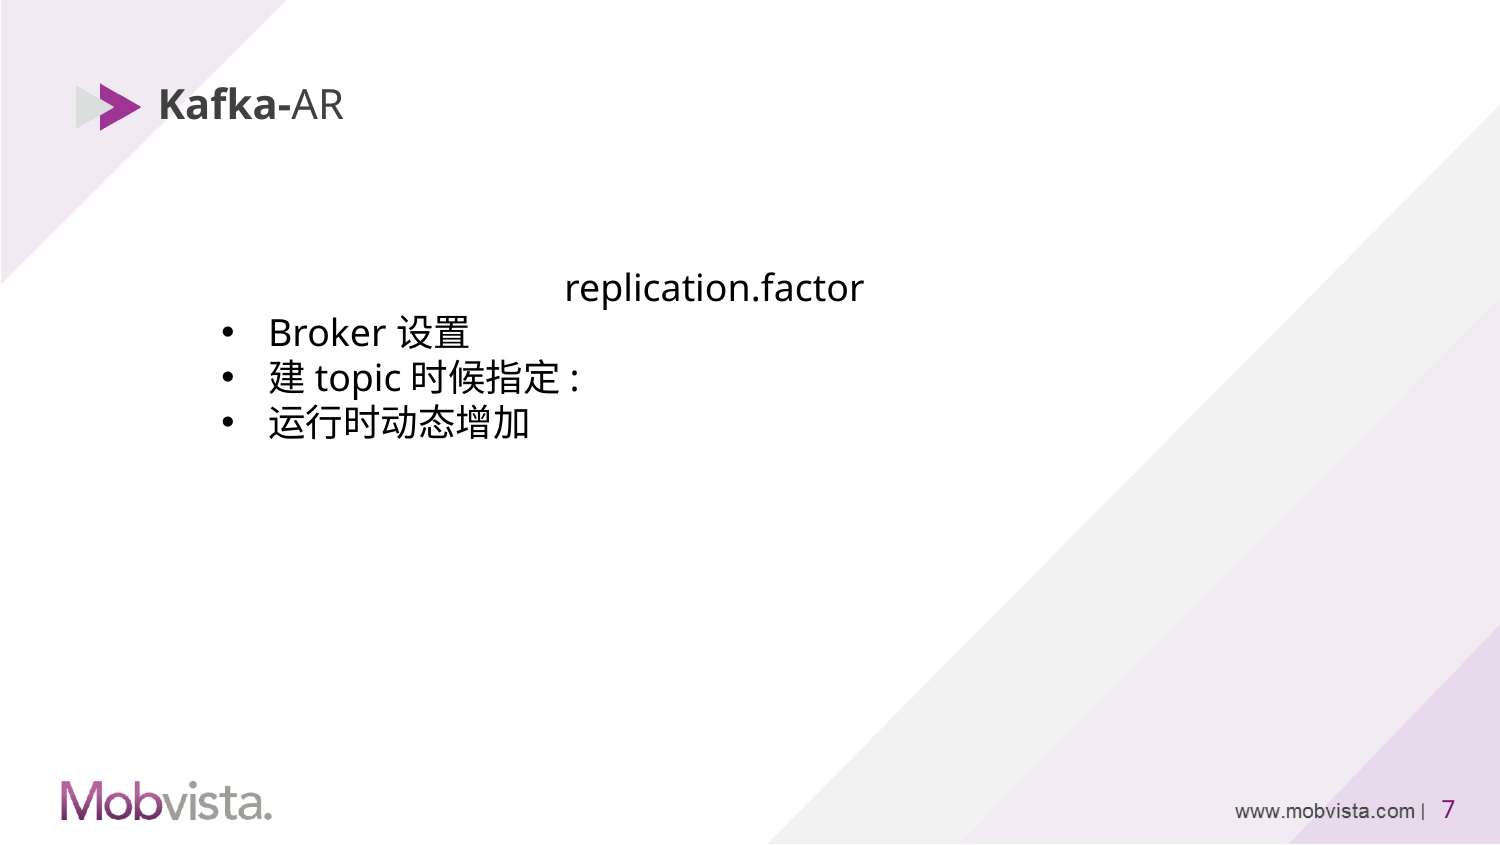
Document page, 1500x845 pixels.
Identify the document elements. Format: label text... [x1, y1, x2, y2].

text_box replication.factor Broker设置 建topic时候指定: 运行时动态增加 [206, 256, 1223, 452]
slide_number 6 [1120, 788, 1471, 834]
picture [0, 0, 1500, 844]
title Kafka-AR [142, 32, 710, 173]
